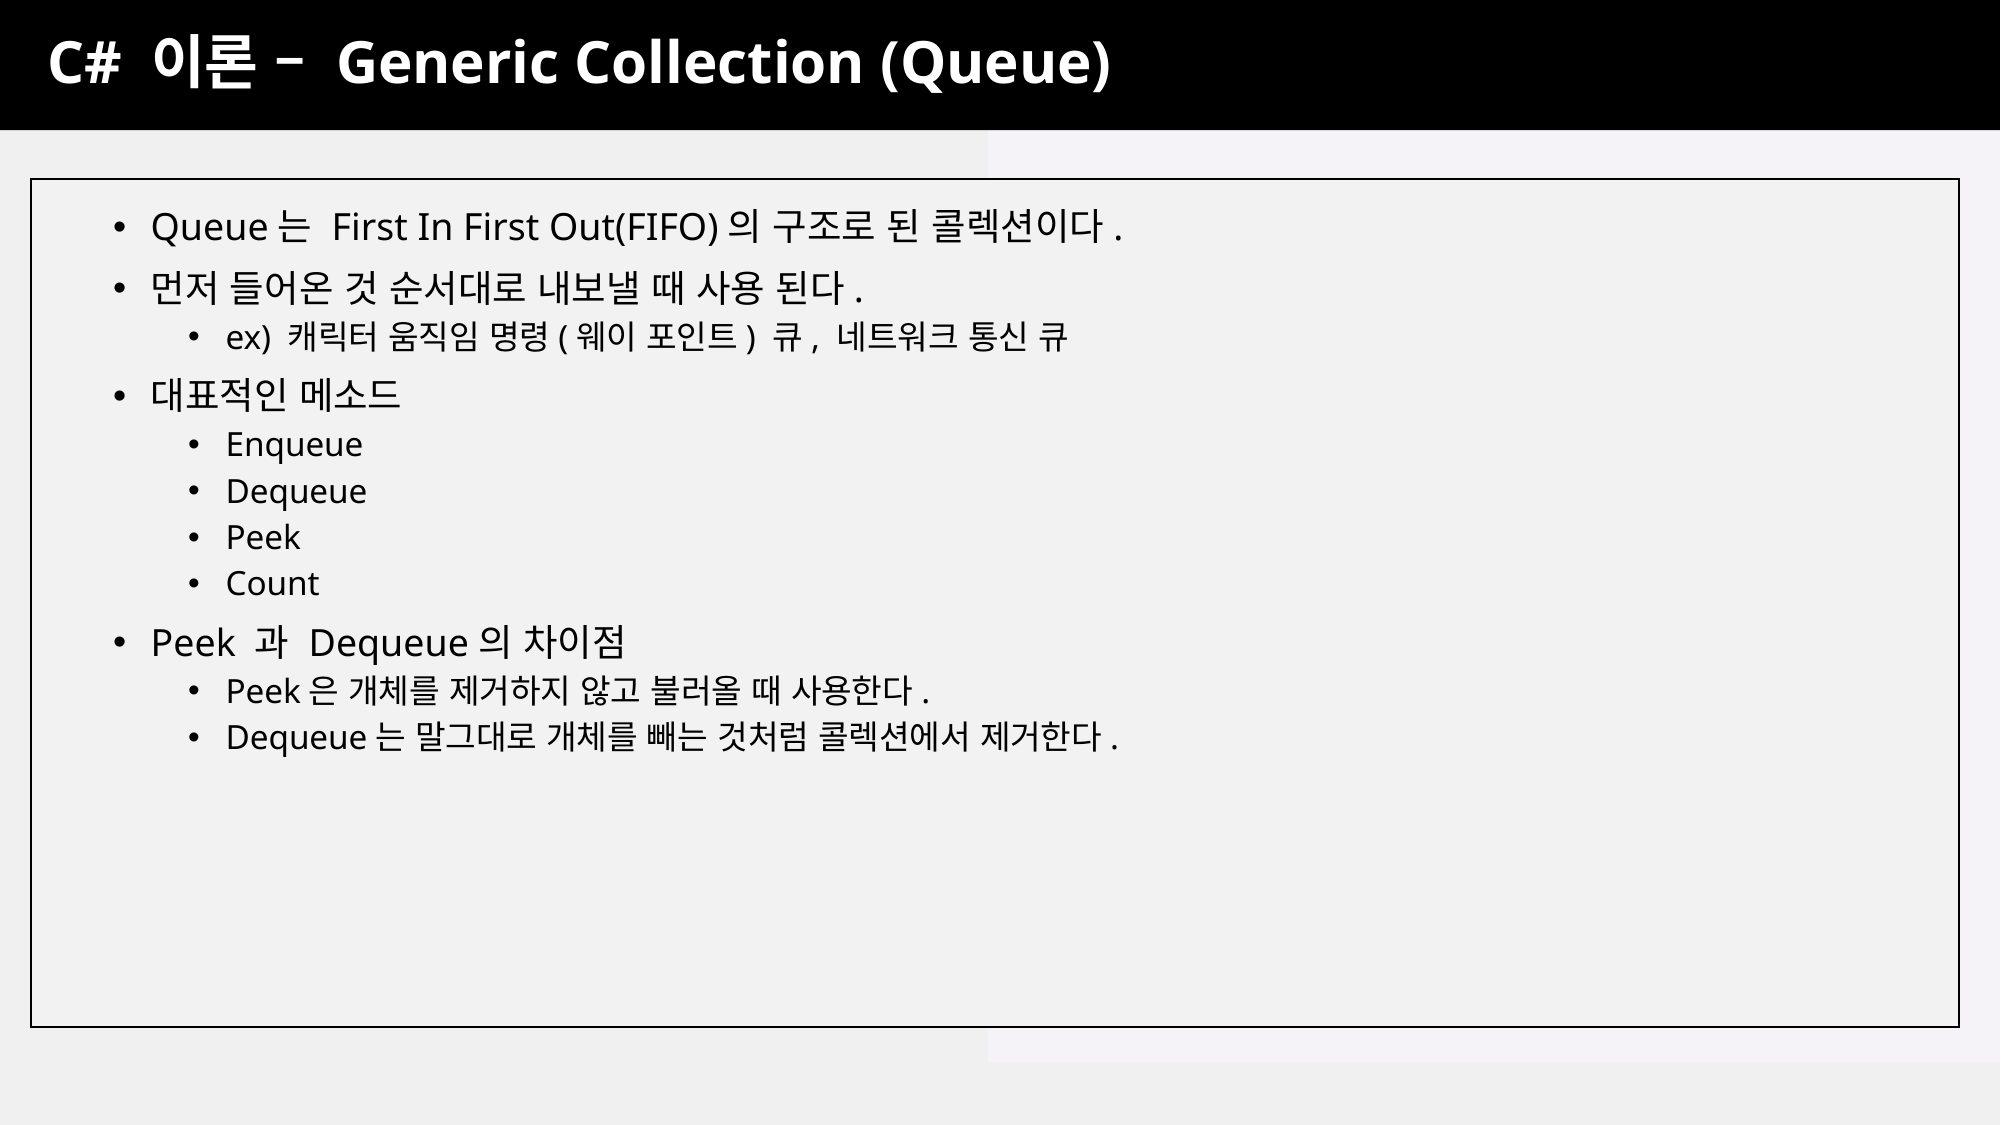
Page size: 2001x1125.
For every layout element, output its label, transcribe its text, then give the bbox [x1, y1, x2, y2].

list C# 이론 – Generic Collection (Queue) [0, 0, 2000, 131]
list Queue는 First In First Out(FIFO)의 구조로 된 콜렉션이다. 먼저 들어온 것 순서대로 내보낼 때 사용 된다. ex) 캐릭터 움직임 명령(웨이 포인트) 큐, 네트워크 통신 큐 대표적인 메소드 Enqueue Dequeue Peek Count Peek 과 Dequeue의 차이점 Peek은 개체를 제거하지 않고 불러올 때 사용한다. Dequeue는 말그대로 개체를 빼는 것처럼 콜렉션에서 제거한다. [65, 200, 1912, 994]
